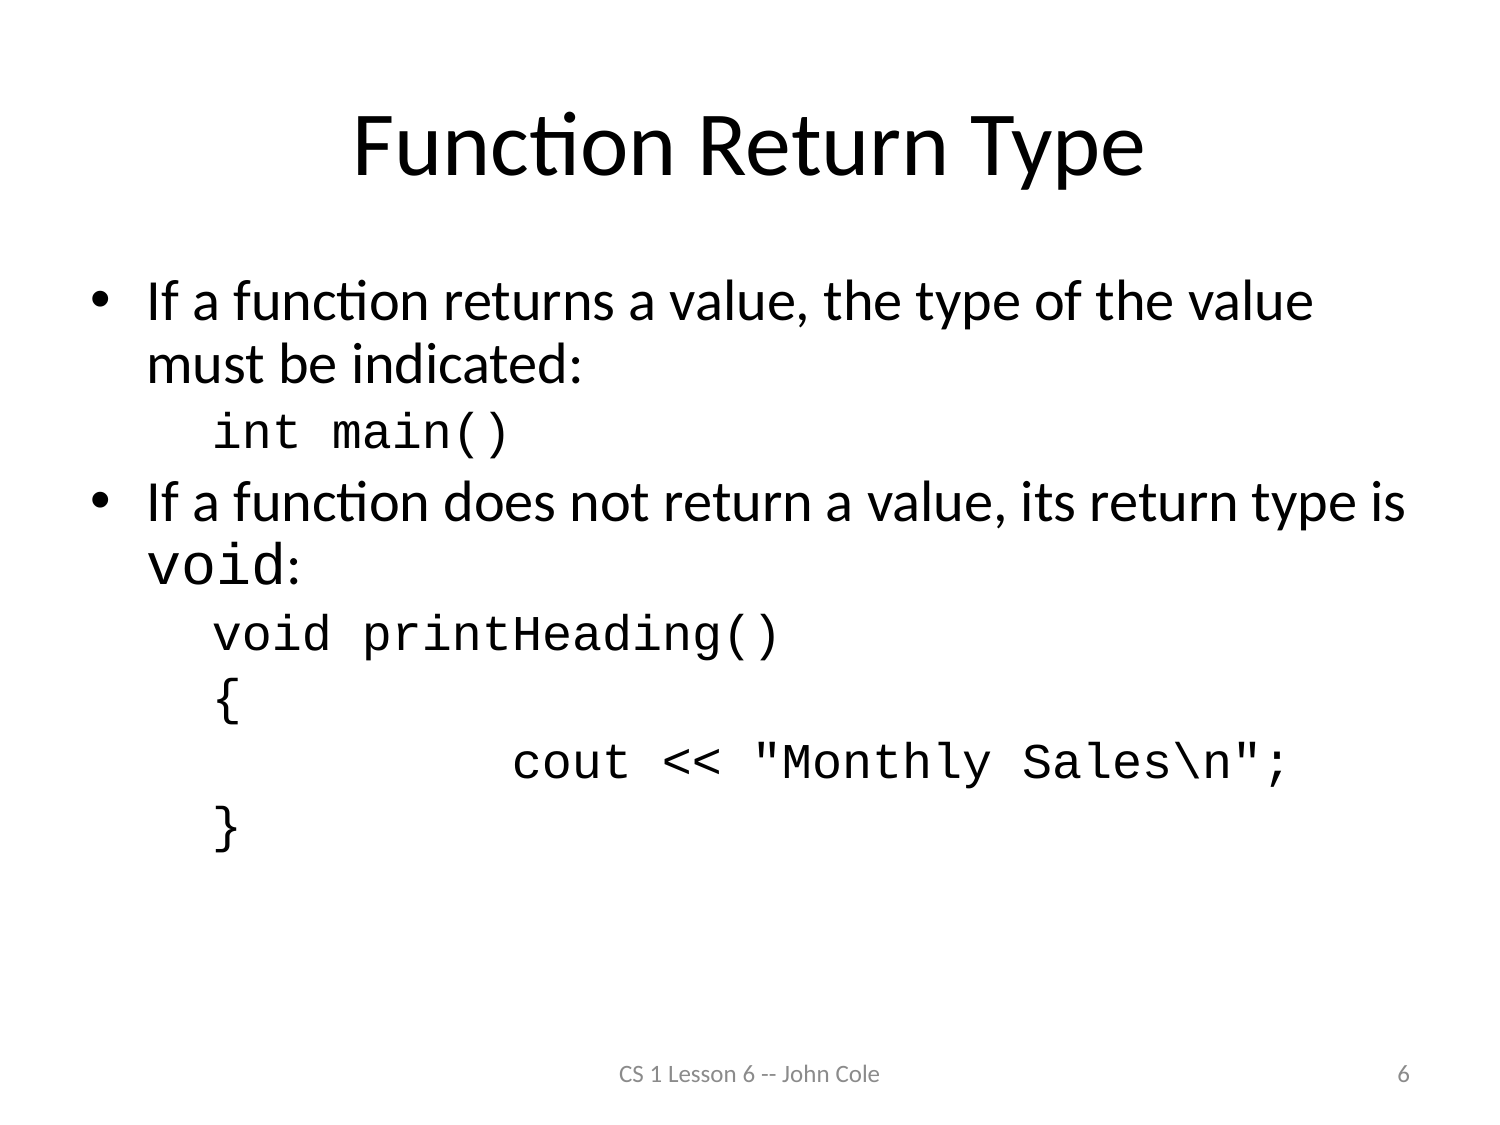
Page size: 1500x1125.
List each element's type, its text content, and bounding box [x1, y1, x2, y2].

footer CS 1 Lesson 6 -- John Cole [512, 1042, 988, 1103]
slide_number 6 [1074, 1042, 1425, 1103]
title Function Return Type [75, 45, 1425, 233]
list If a function returns a value, the type of the value must be indicated: int main() If a function does not return a value, its return type is void: void printHeading() { cout << "Monthly Sales\n"; } [75, 262, 1425, 1005]
